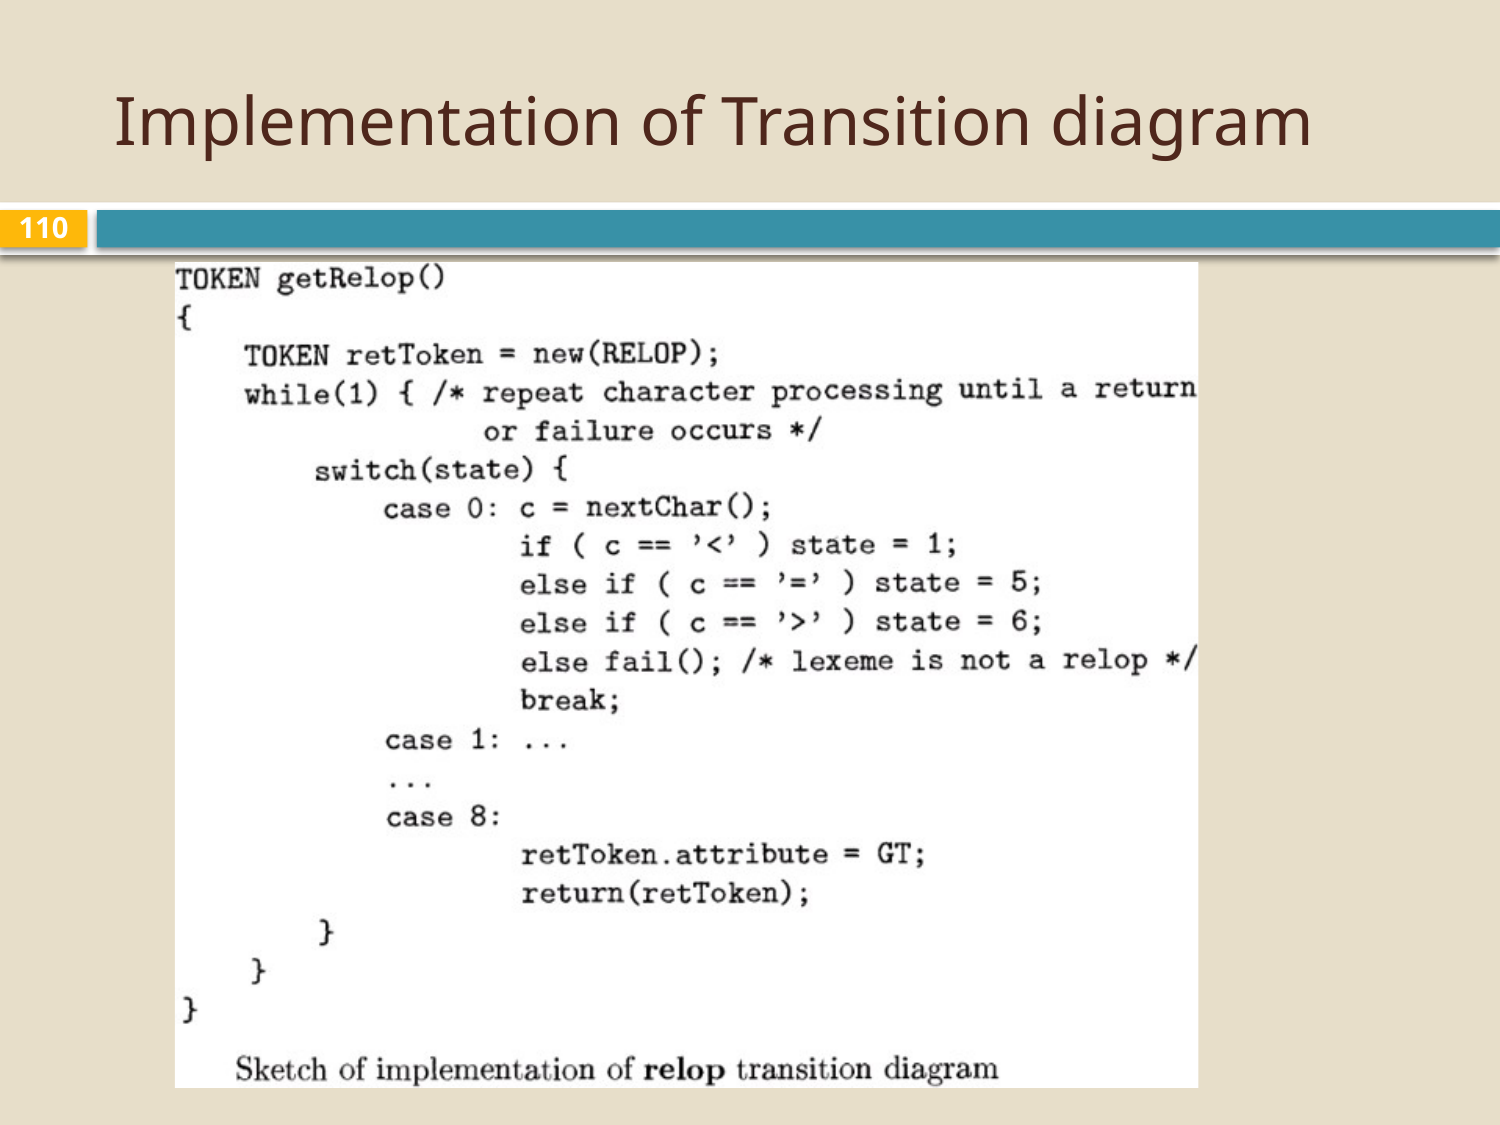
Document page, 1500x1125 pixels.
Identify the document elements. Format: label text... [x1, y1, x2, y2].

title Implementation of Transition diagram [99, 37, 1438, 200]
slide_number 110 [0, 208, 88, 249]
text_box [174, 262, 1199, 1088]
